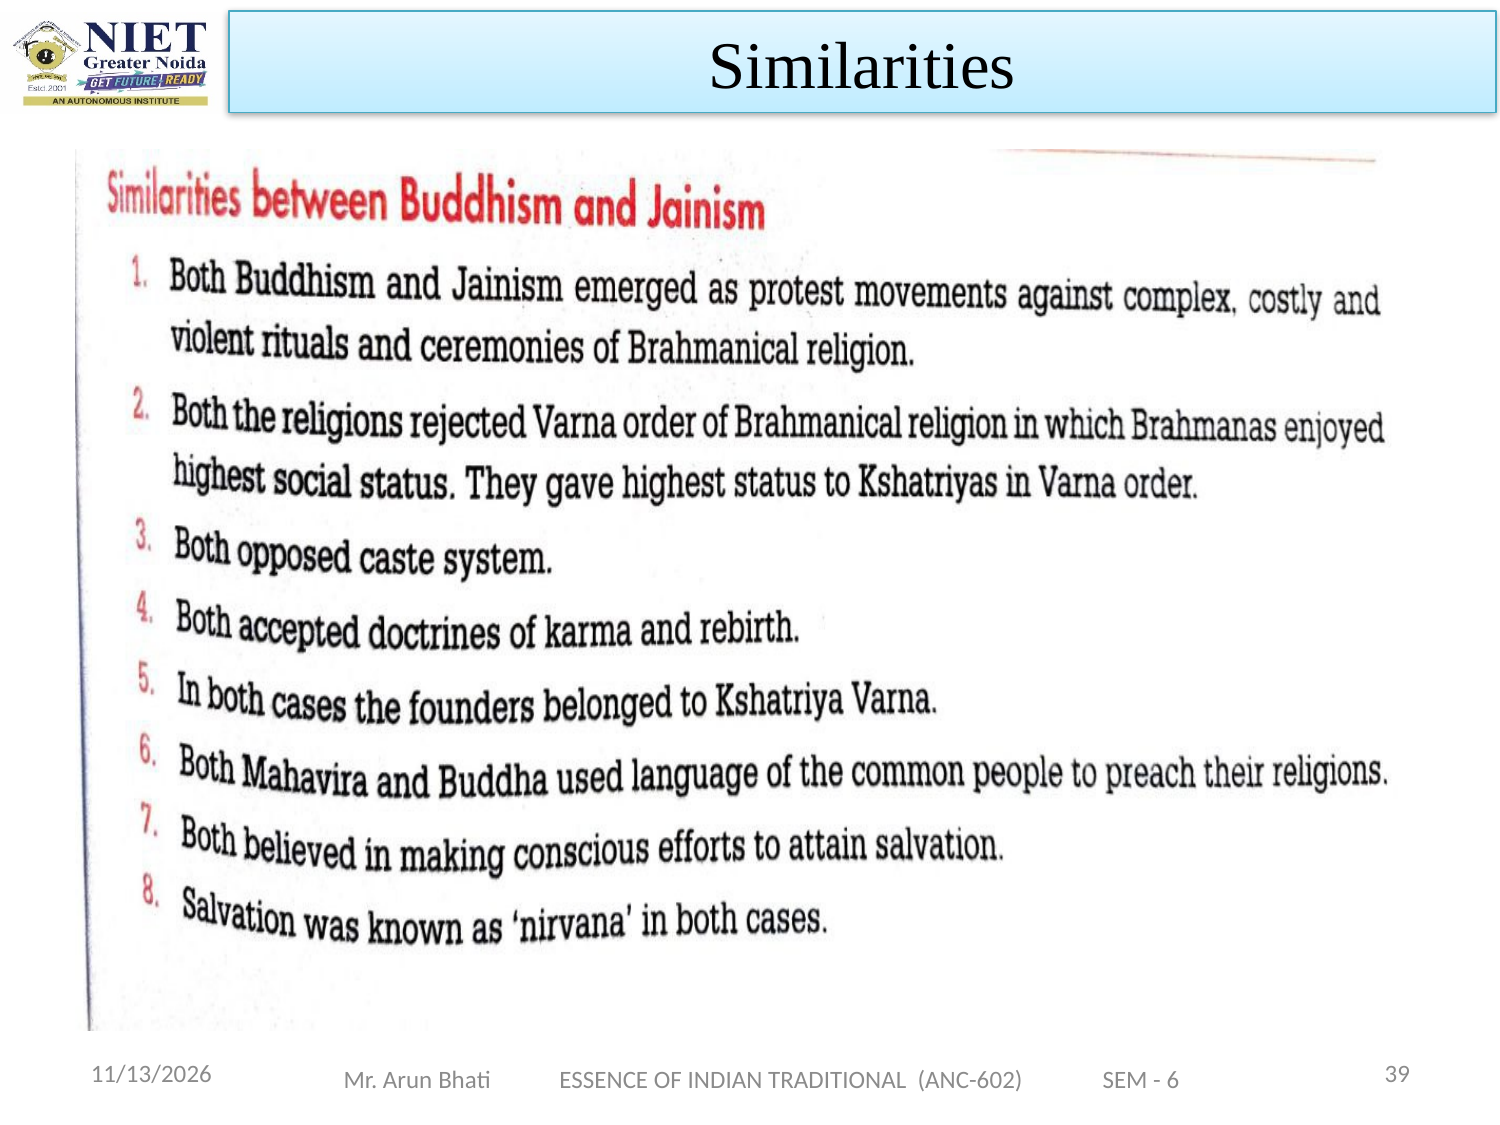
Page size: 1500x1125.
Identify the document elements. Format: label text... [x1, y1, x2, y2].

footer Mr. Arun Bhati ESSENCE OF INDIAN TRADITIONAL (ANC-602) SEM - 6 [237, 1042, 1288, 1115]
text_box Similarities [228, 10, 1497, 113]
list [74, 149, 1426, 1032]
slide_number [75, 1042, 237, 1103]
slide_number 39 [1287, 1042, 1425, 1103]
picture [0, 11, 222, 115]
